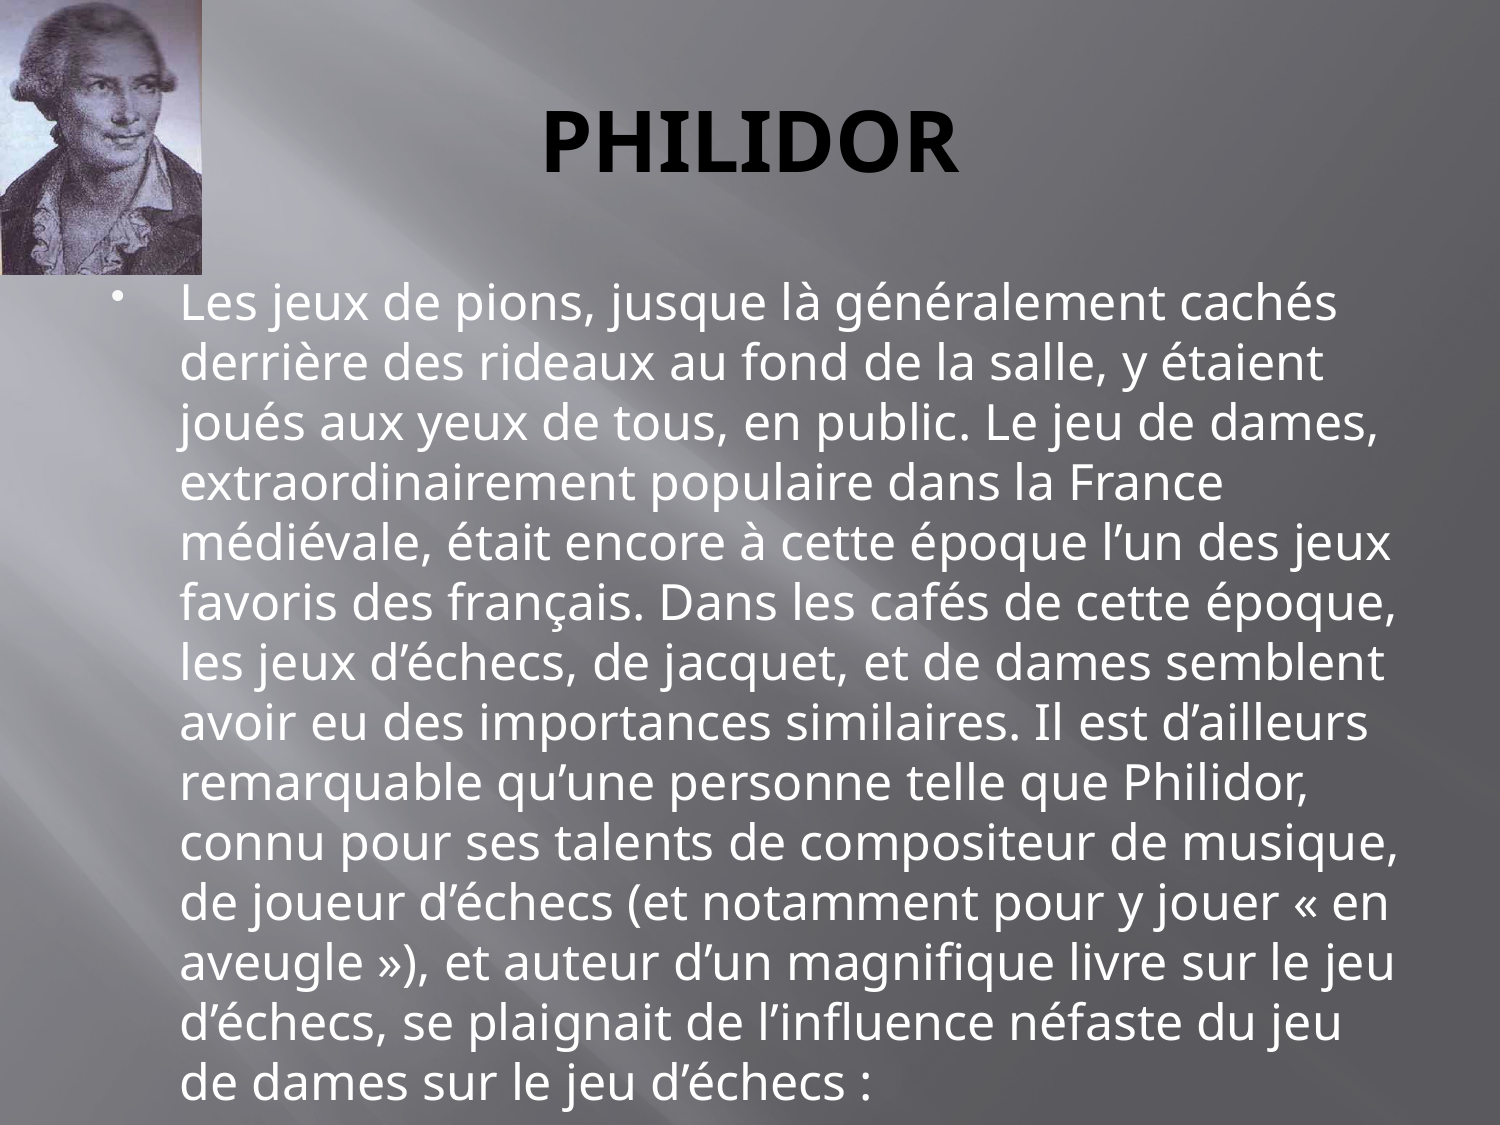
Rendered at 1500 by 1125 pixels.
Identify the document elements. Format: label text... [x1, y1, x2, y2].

picture [0, 0, 202, 276]
title PHILIDOR [244, 45, 1425, 233]
list Les jeux de pions, jusque là généralement cachés derrière des rideaux au fond de la salle, y étaient joués aux yeux de tous, en public. Le jeu de dames, extraordinairement populaire dans la France médiévale, était encore à cette époque l’un des jeux favoris des français. Dans les cafés de cette époque, les jeux d’échecs, de jacquet, et de dames semblent avoir eu des importances similaires. Il est d’ailleurs remarquable qu’une personne telle que Philidor, connu pour ses talents de compositeur de musique, de joueur d’échecs (et notamment pour y jouer « en aveugle »), et auteur d’un magnifique livre sur le jeu d’échecs, se plaignait de l’influence néfaste du jeu de dames sur le jeu d’échecs : [74, 262, 1426, 1036]
